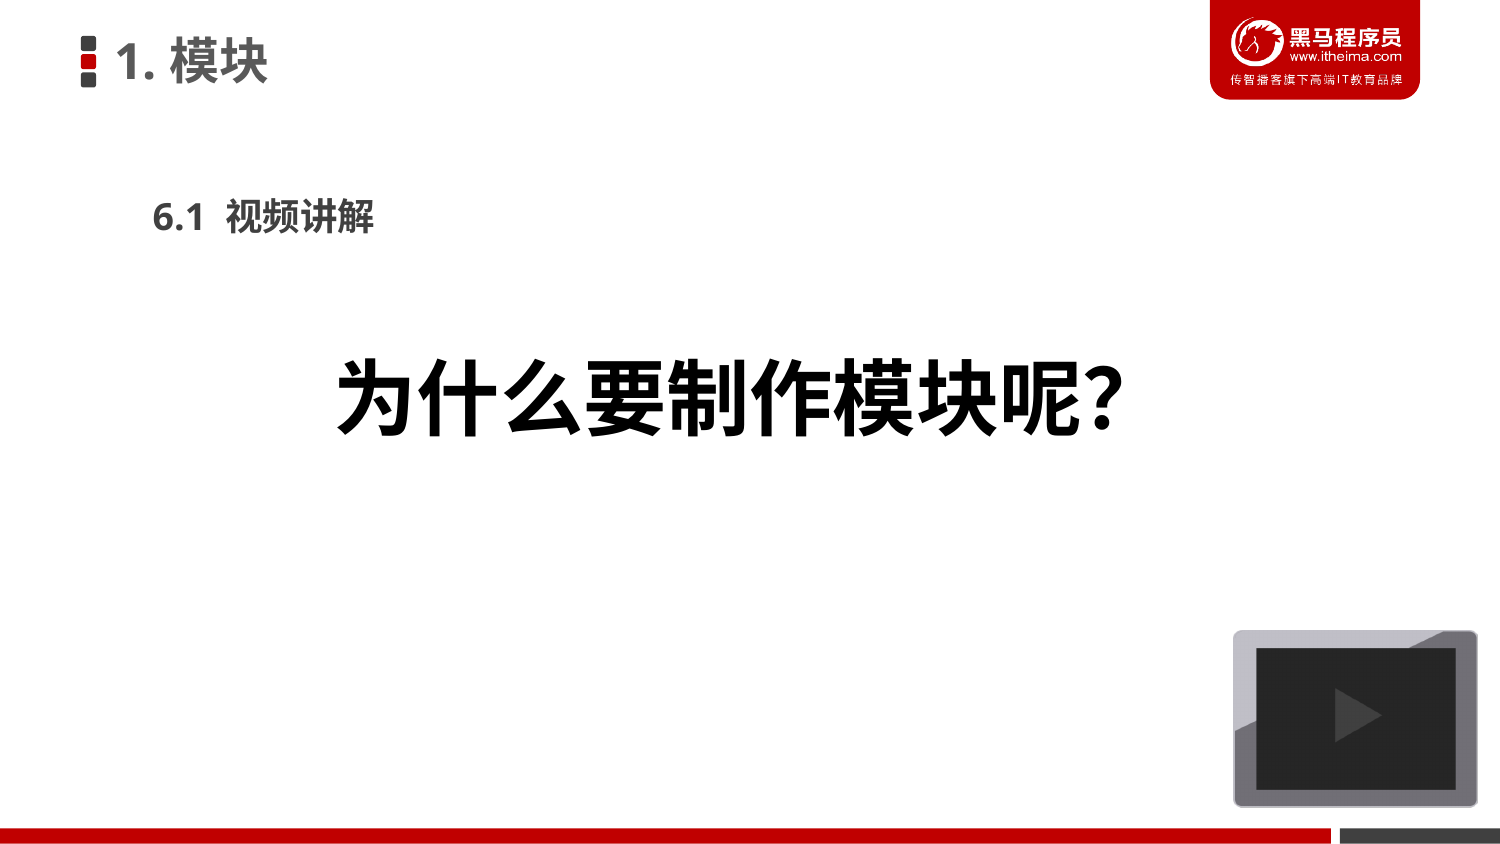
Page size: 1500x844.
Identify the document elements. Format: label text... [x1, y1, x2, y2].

picture [1212, 8, 1421, 94]
text_box 6.1 视频讲解 [138, 185, 715, 246]
text_box 1.模块 [103, 0, 987, 130]
picture [1232, 630, 1478, 809]
text_box 为什么要制作模块呢？ [219, 339, 1281, 455]
